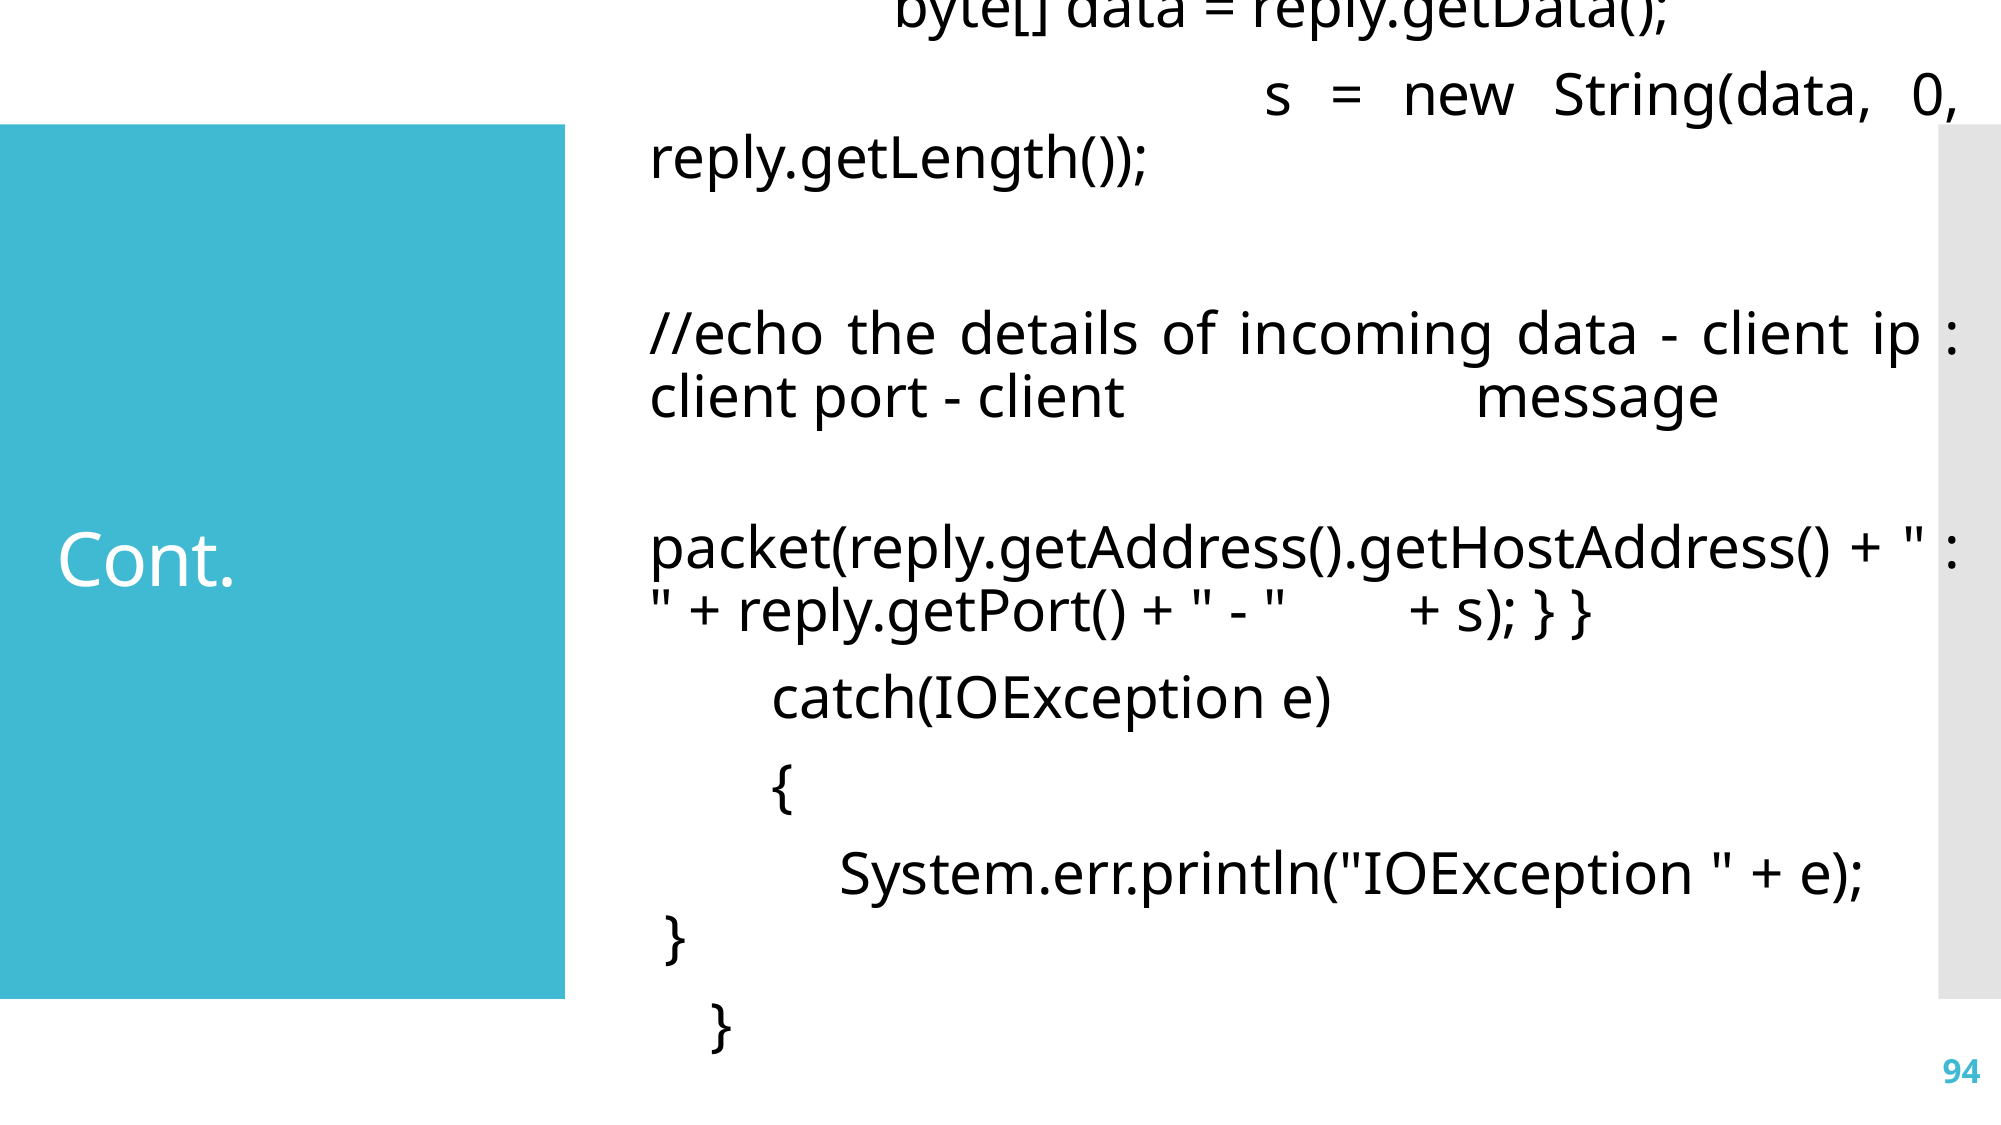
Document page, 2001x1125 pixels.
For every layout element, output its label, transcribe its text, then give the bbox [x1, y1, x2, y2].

title Cont. [41, 184, 525, 940]
slide_number 94 [1744, 1042, 1996, 1103]
list byte[] data = reply.getData(); s = new String(data, 0, reply.getLength()); //echo the details of incoming data - client ip : client port - client message packet(reply.getAddress().getHostAddress() + " : " + reply.getPort() + " - " + s); } } catch(IOException e) { System.err.println("IOException " + e); } } [634, 141, 1975, 982]
